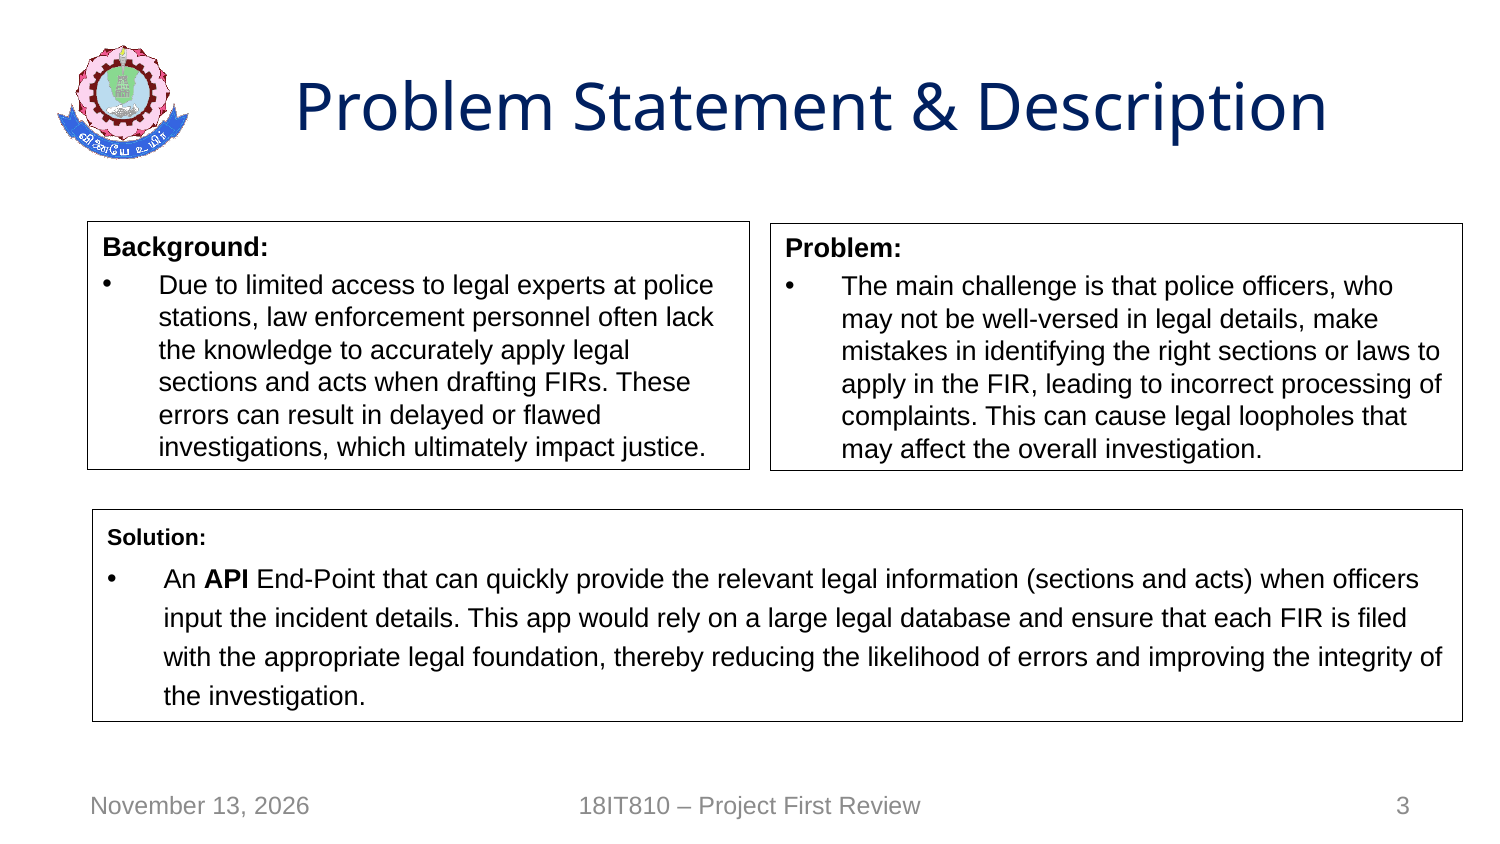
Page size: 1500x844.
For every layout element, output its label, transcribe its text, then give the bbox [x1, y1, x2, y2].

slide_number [75, 782, 425, 827]
picture [50, 34, 195, 170]
title Problem Statement & Description [200, 33, 1425, 175]
list Solution: An API End-Point that can quickly provide the relevant legal information (sections and acts) when officers input the incident details. This app would rely on a large legal database and ensure that each FIR is filed with the appropriate legal foundation, thereby reducing the likelihood of errors and improving the integrity of the investigation. [92, 509, 1463, 722]
slide_number 3 [1074, 782, 1425, 827]
footer 18IT810 – Project First Review [512, 782, 988, 827]
text_box Background: Due to limited access to legal experts at police stations, law enforcement personnel often lack the knowledge to accurately apply legal sections and acts when drafting FIRs. These errors can result in delayed or flawed investigations, which ultimately impact justice. [87, 221, 750, 470]
text_box Problem: The main challenge is that police officers, who may not be well-versed in legal details, make mistakes in identifying the right sections or laws to apply in the FIR, leading to incorrect processing of complaints. This can cause legal loopholes that may affect the overall investigation. [770, 223, 1463, 471]
